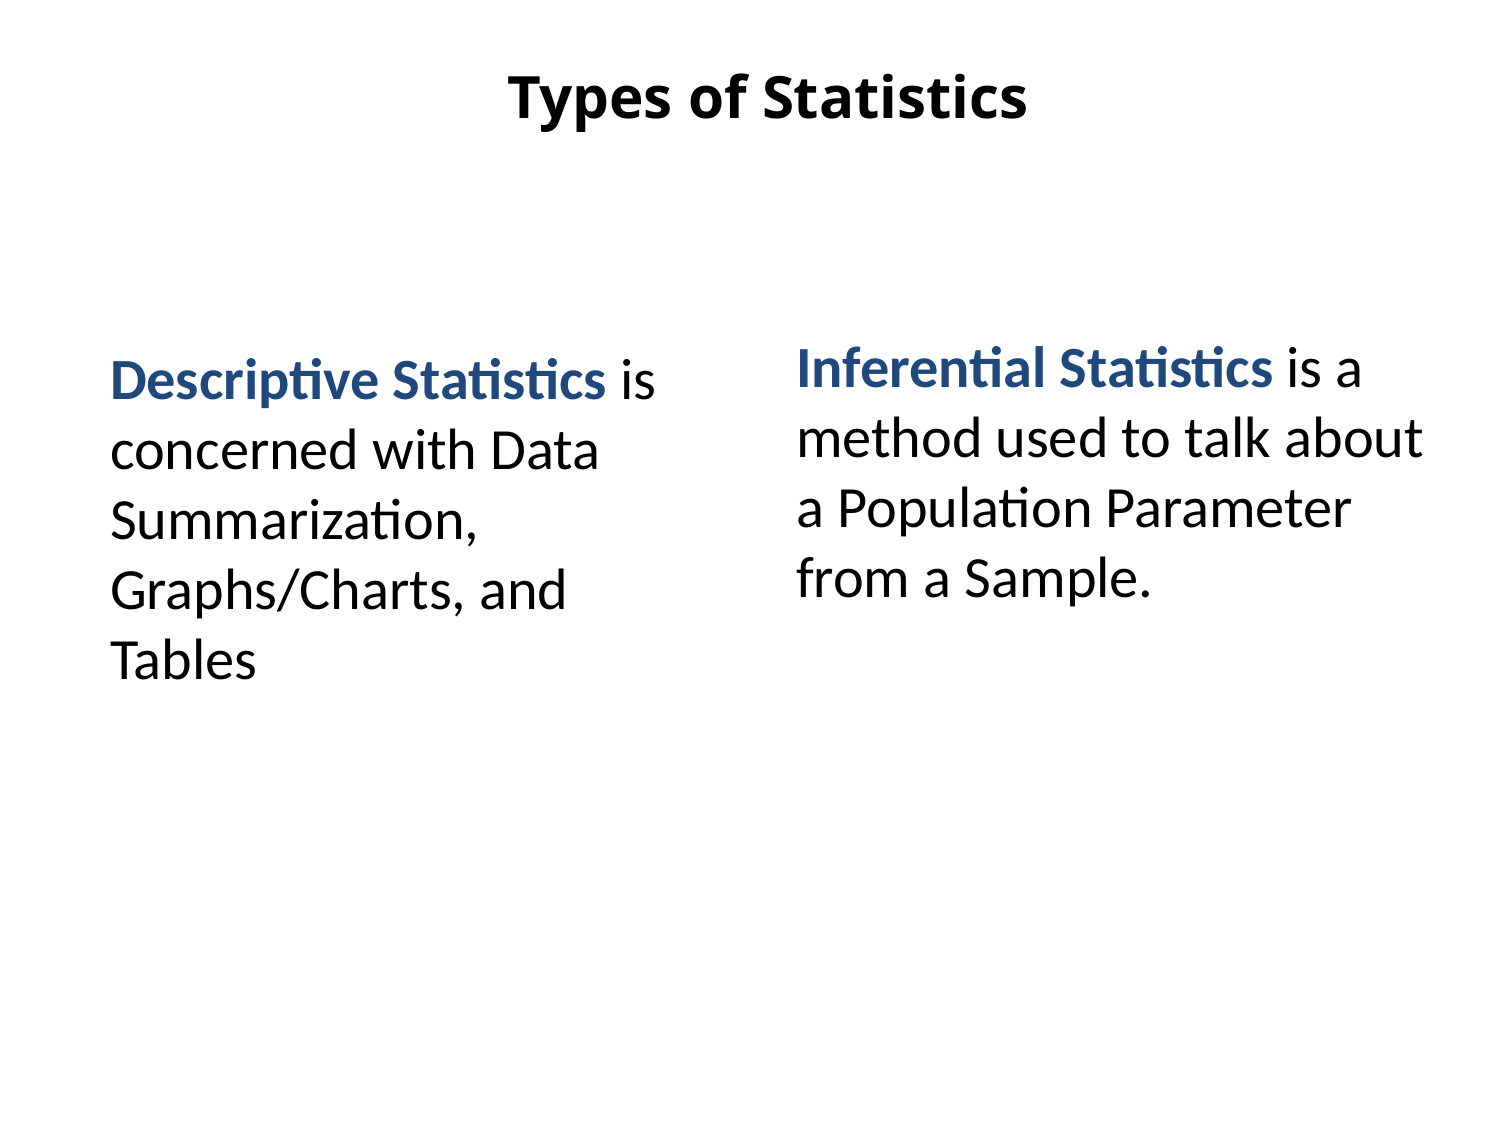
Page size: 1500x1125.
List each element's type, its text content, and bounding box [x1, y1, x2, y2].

text_box Descriptive Statistics is concerned with Data Summarization, Graphs/Charts, and Tables [107, 341, 662, 684]
text_box Inferential Statistics is a method used to talk about a Population Parameter from a Sample. [794, 328, 1428, 612]
title Types of Statistics [74, 60, 1426, 188]
